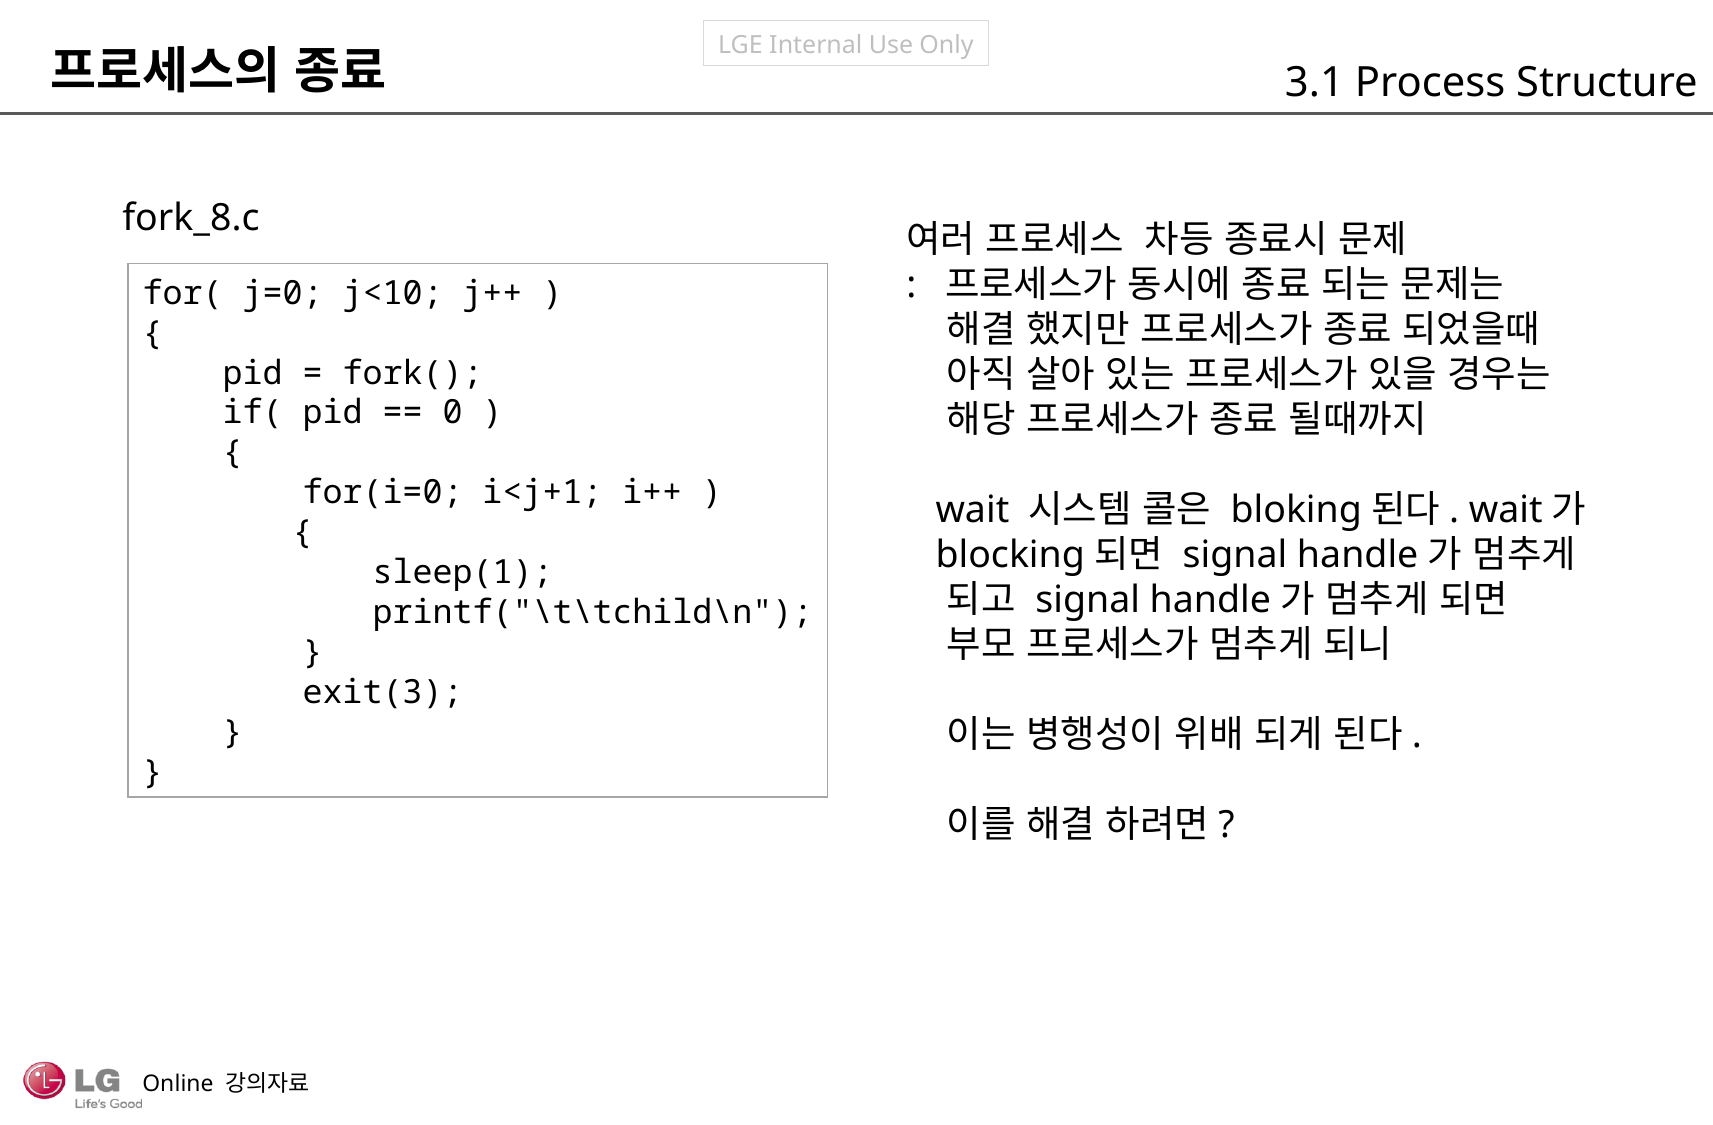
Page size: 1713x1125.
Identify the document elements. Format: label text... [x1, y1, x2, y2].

list 3.1 Process Structure [1080, 47, 1713, 126]
text_box 여러 프로세스 차등 종료시 문제 : 프로세스가 동시에 종료 되는 문제는 해결 했지만 프로세스가 종료 되었을때 아직 살아 있는 프로세스가 있을 경우는 해당 프로세스가 종료 될때까지 wait 시스템 콜은 bloking된다. wait가 blocking되면 signal handle가 멈추게 되고 signal handle가 멈추게 되면 부모 프로세스가 멈추게 되니 이는 병행성이 위배 되게 된다. 이를 해결 하려면? [891, 208, 1612, 853]
picture [23, 1058, 142, 1111]
list 프로세스의 종료 [35, 30, 739, 98]
text_box for( j=0; j<10; j++ ) { pid = fork(); if( pid == 0 ) { for(i=0; i<j+1; i++ ) { sleep(1); printf("\t\tchild\n"); } exit(3); } } [127, 263, 828, 798]
text_box fork_8.c [107, 185, 275, 246]
